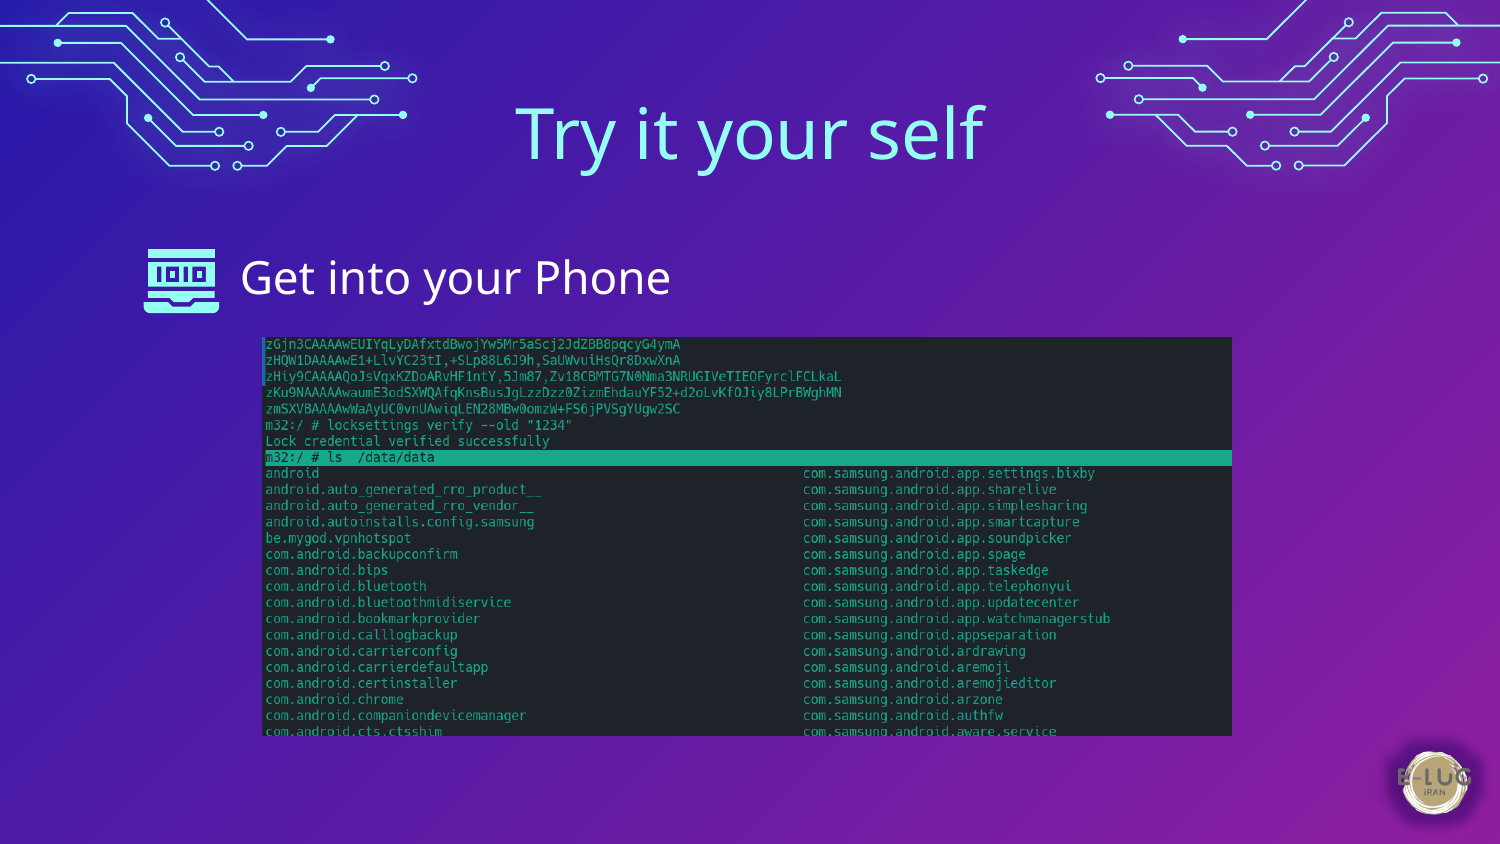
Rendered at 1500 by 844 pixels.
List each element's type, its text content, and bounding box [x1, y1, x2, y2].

picture [262, 337, 1232, 736]
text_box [1095, 0, 1500, 171]
text_box Get into your Phone [224, 244, 750, 309]
title Try it your self [118, 88, 1382, 183]
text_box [143, 248, 220, 314]
text_box [1388, 741, 1482, 826]
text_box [0, 0, 418, 172]
text_box Android Debug Bridg Root access [253, 368, 262, 713]
